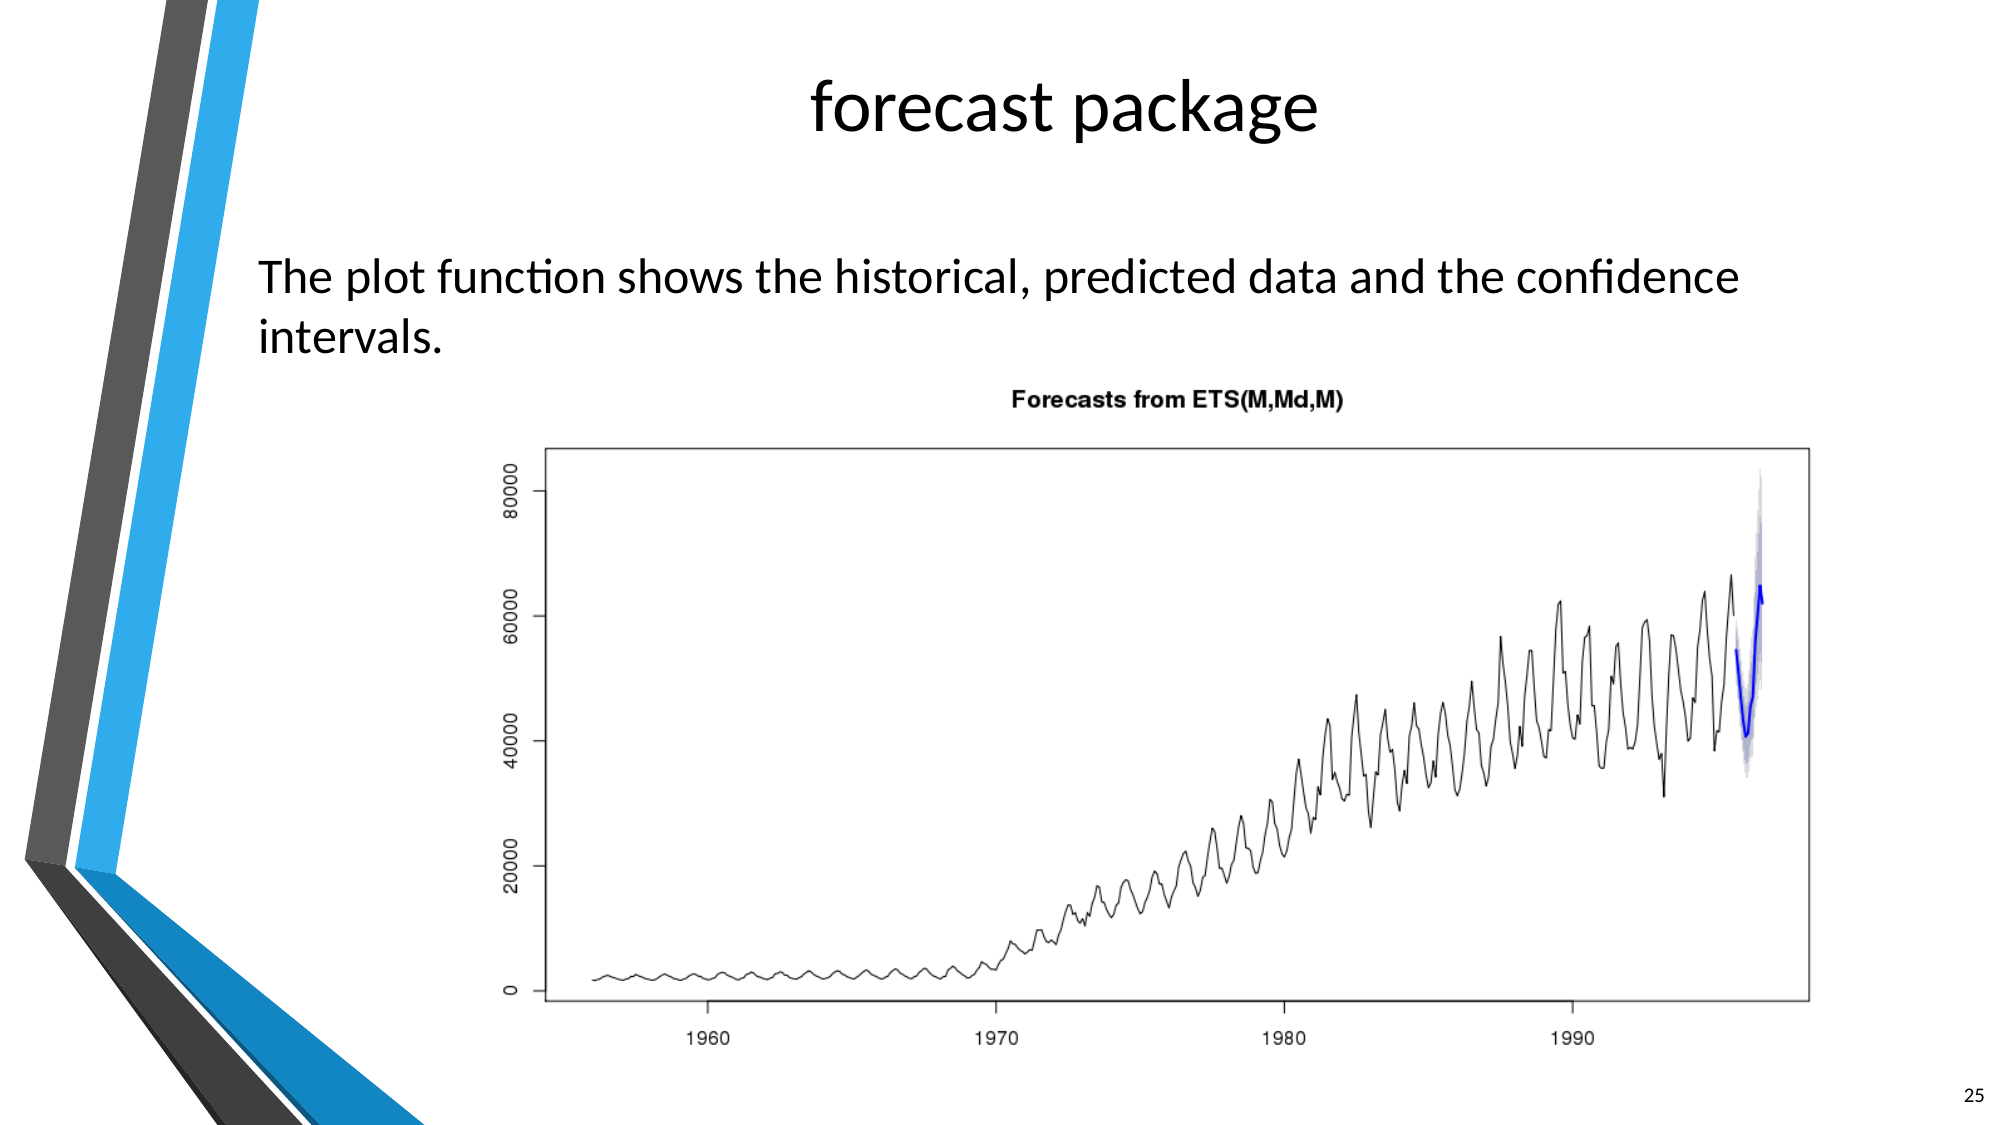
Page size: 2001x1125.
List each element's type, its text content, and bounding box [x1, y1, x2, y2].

slide_number 25 [1909, 1064, 2000, 1124]
list The plot function shows the historical, predicted data and the confidence intervals. [243, 235, 1887, 950]
picture [447, 349, 1861, 1125]
title forecast package [243, 47, 1887, 156]
